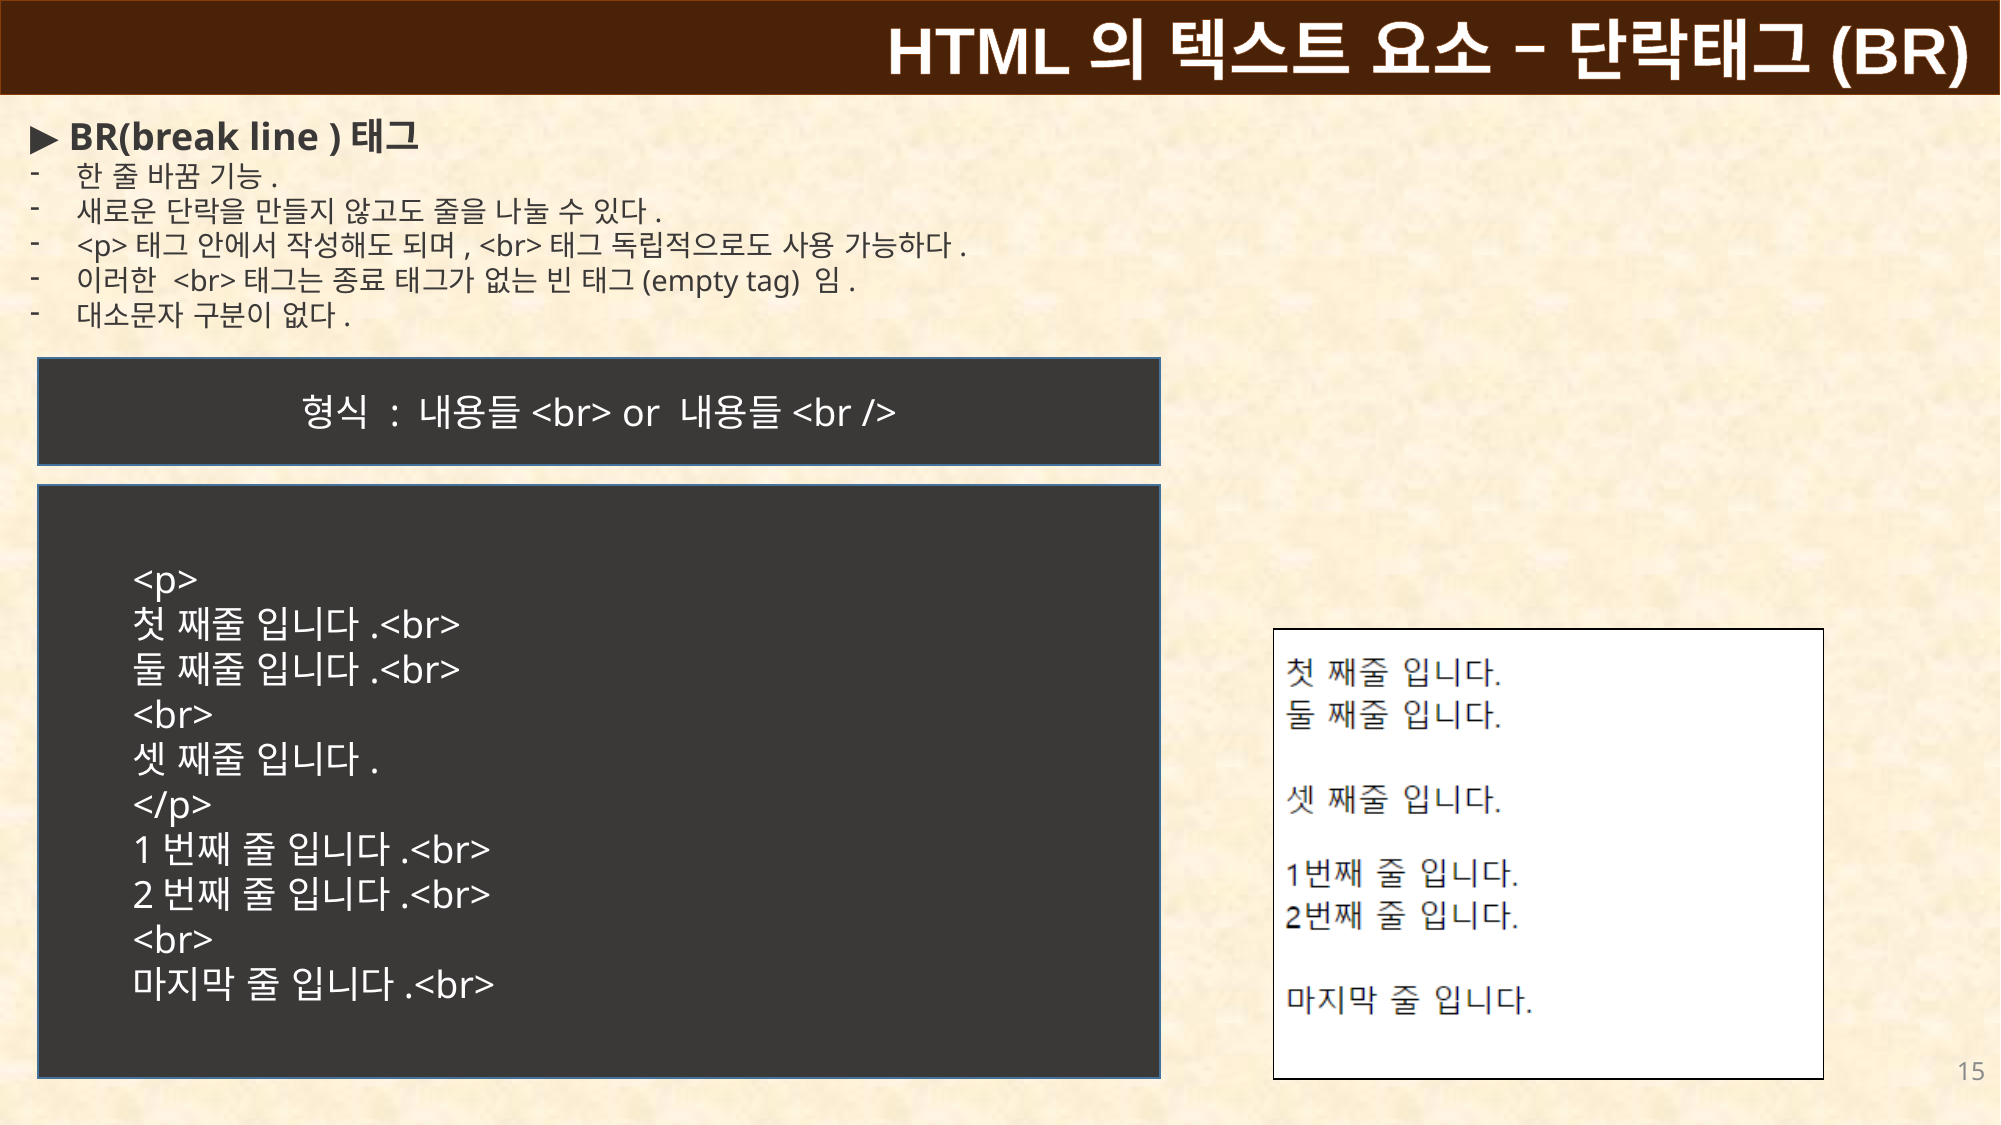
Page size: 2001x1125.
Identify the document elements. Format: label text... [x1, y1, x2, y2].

slide_number 15 [1550, 1042, 2000, 1103]
text_box ▶ BR(break line )태그 한 줄 바꿈 기능. 새로운 단락을 만들지 않고도 줄을 나눌 수 있다. <p>태그 안에서 작성해도 되며, <br>태그 독립적으로도 사용 가능하다. 이러한 <br>태그는 종료 태그가 없는 빈 태그(empty tag) 임. 대소문자 구분이 없다. [15, 105, 1930, 340]
text_box 형식 : 내용들<br> or 내용들<br /> [37, 357, 1161, 466]
text_box <p> 첫 째줄 입니다.<br> 둘 째줄 입니다.<br> <br> 셋 째줄 입니다. </p> 1번째 줄 입니다.<br> 2번째 줄 입니다.<br> <br> 마지막 줄 입니다.<br> [37, 484, 1161, 1079]
picture [0, 0, 2001, 1125]
text_box HTML의 텍스트 요소 – 단락태그(BR) [0, 0, 2000, 95]
